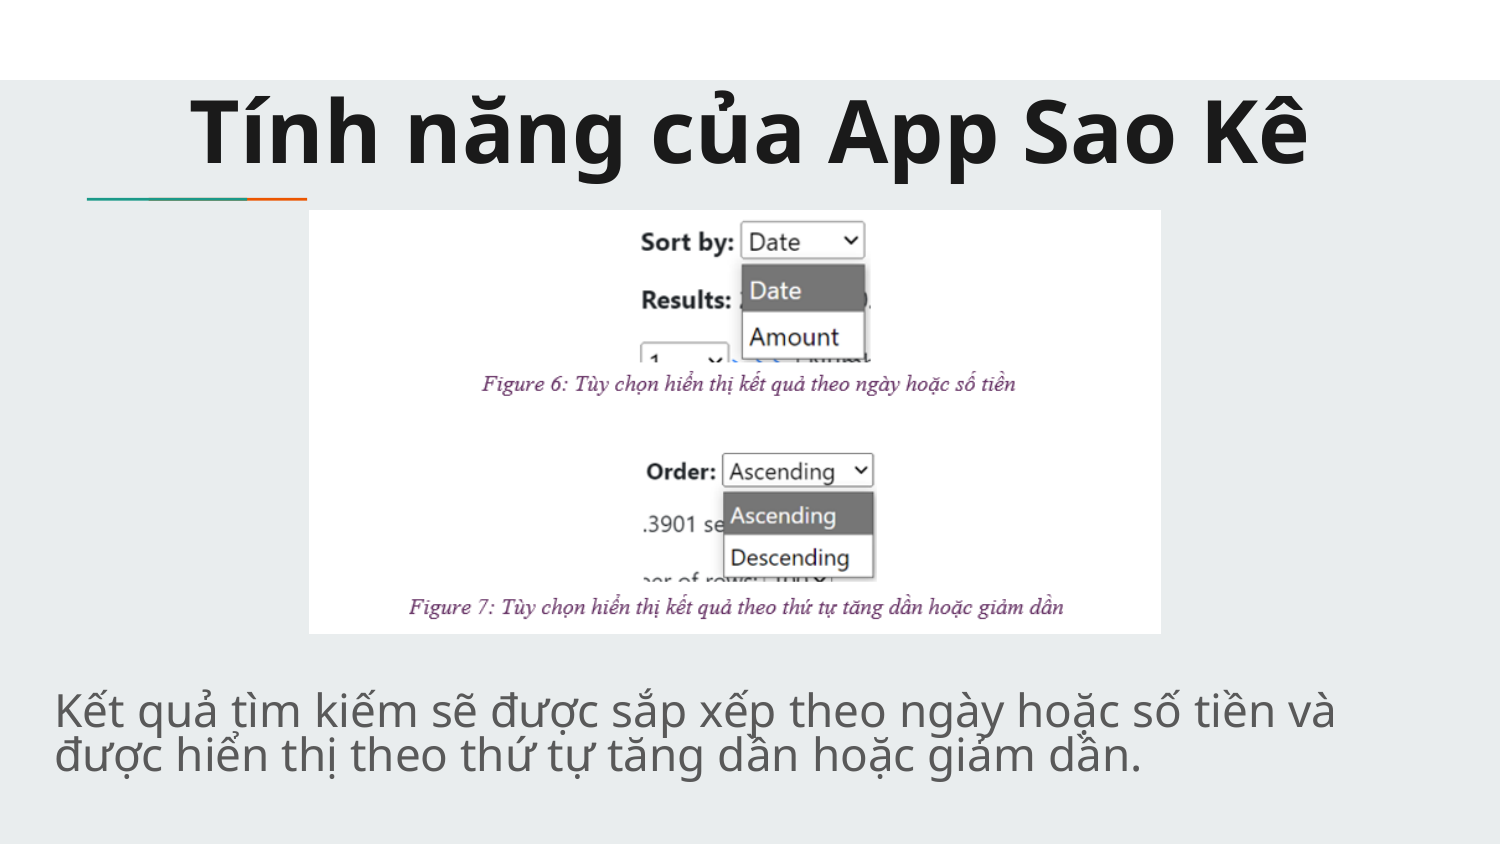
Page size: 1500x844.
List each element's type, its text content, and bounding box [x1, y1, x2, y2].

picture [309, 209, 1161, 634]
subtitle Kết quả tìm kiếm sẽ được sắp xếp theo ngày hoặc số tiền và được hiển thị theo thứ tự tăng dần hoặc giảm dần. [39, 677, 722, 844]
title Tính năng của App Sao Kê [54, 61, 1446, 351]
text_box [730, 677, 1481, 844]
text_box [722, 677, 730, 844]
